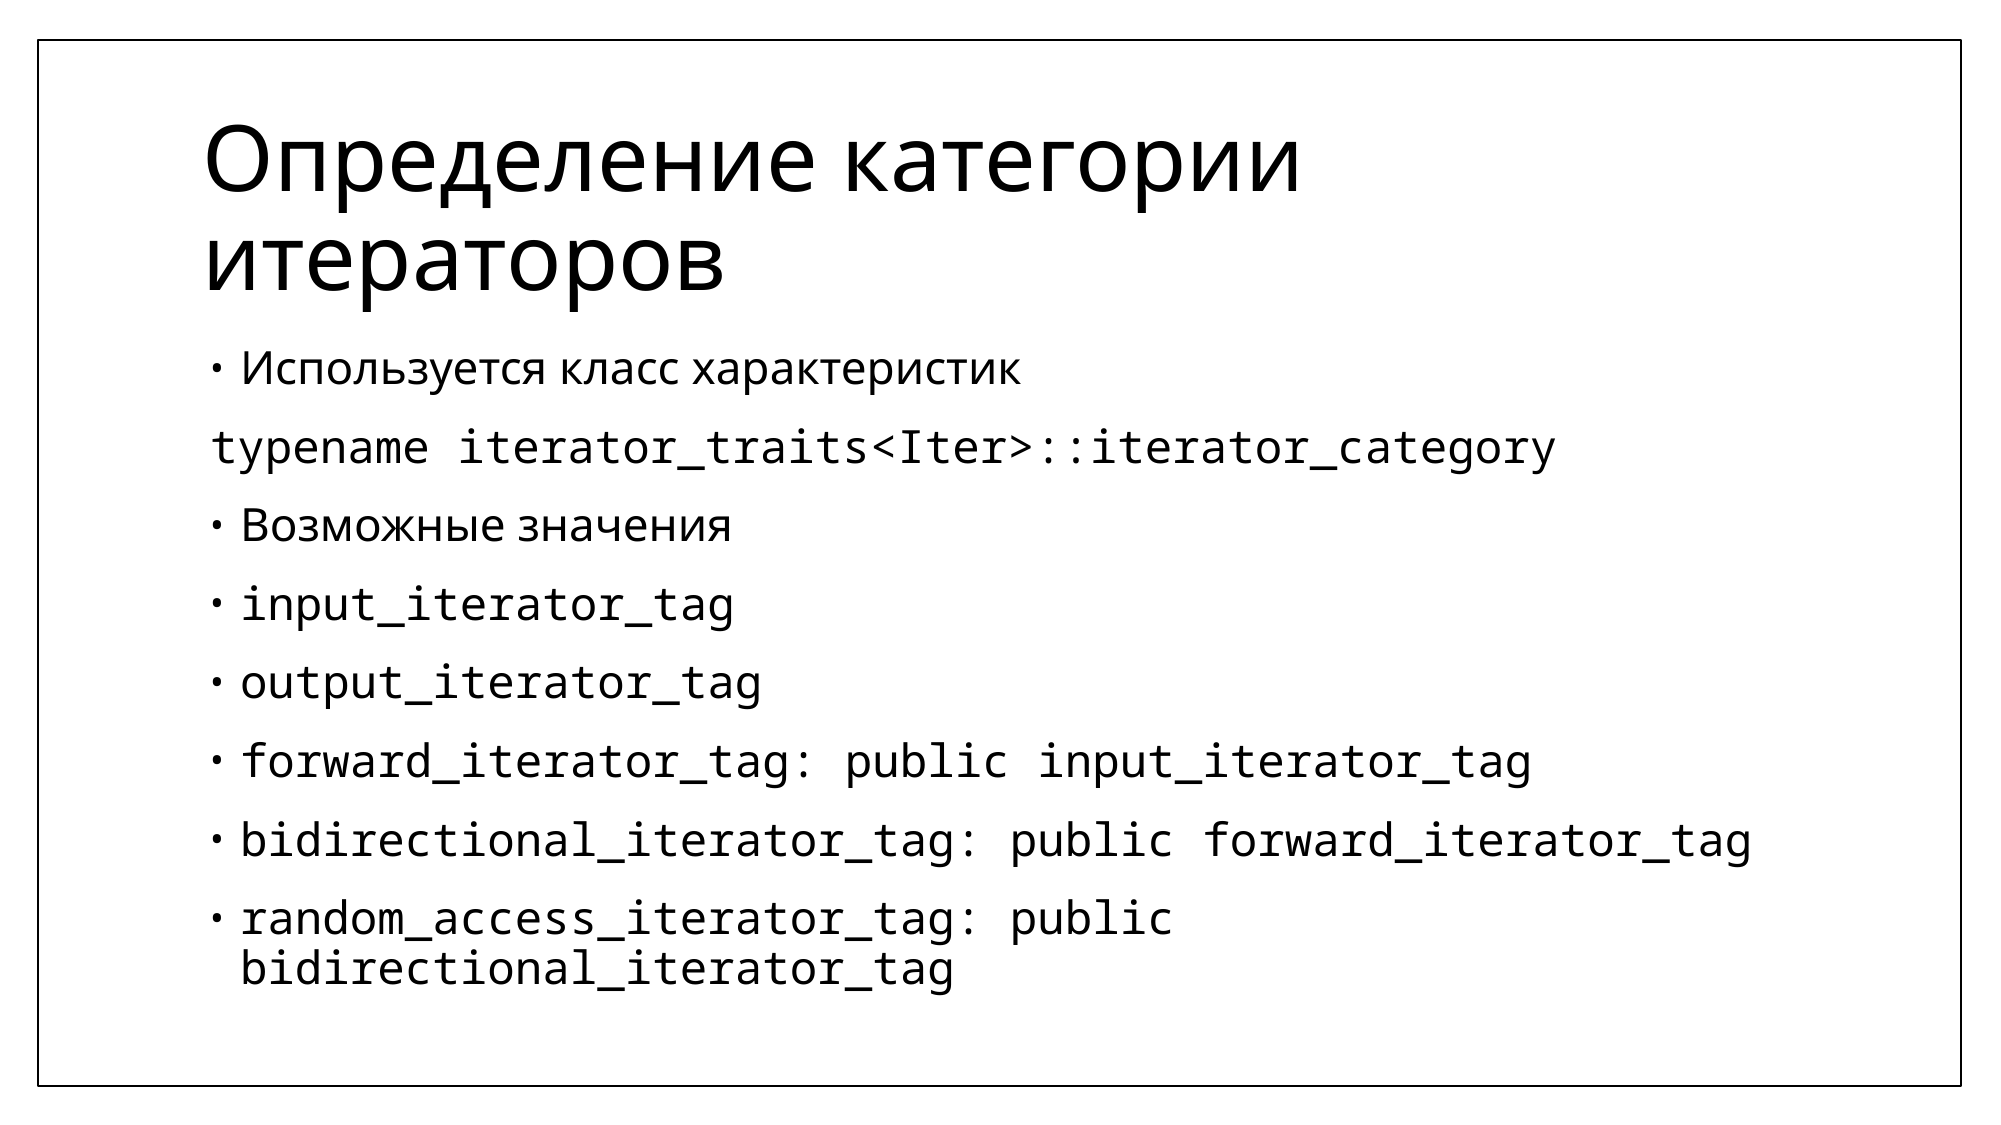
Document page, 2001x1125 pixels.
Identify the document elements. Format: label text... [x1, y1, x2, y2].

title Определение категории итераторов [187, 99, 1808, 323]
list Используется класс характеристик typename iterator_traits<Iter>::iterator_category Возможные значения input_iterator_tag output_iterator_tag forward_iterator_tag: public input_iterator_tag bidirectional_iterator_tag: public forward_iterator_tag random_access_iterator_tag: public bidirectional_iterator_tag [187, 337, 1808, 1000]
